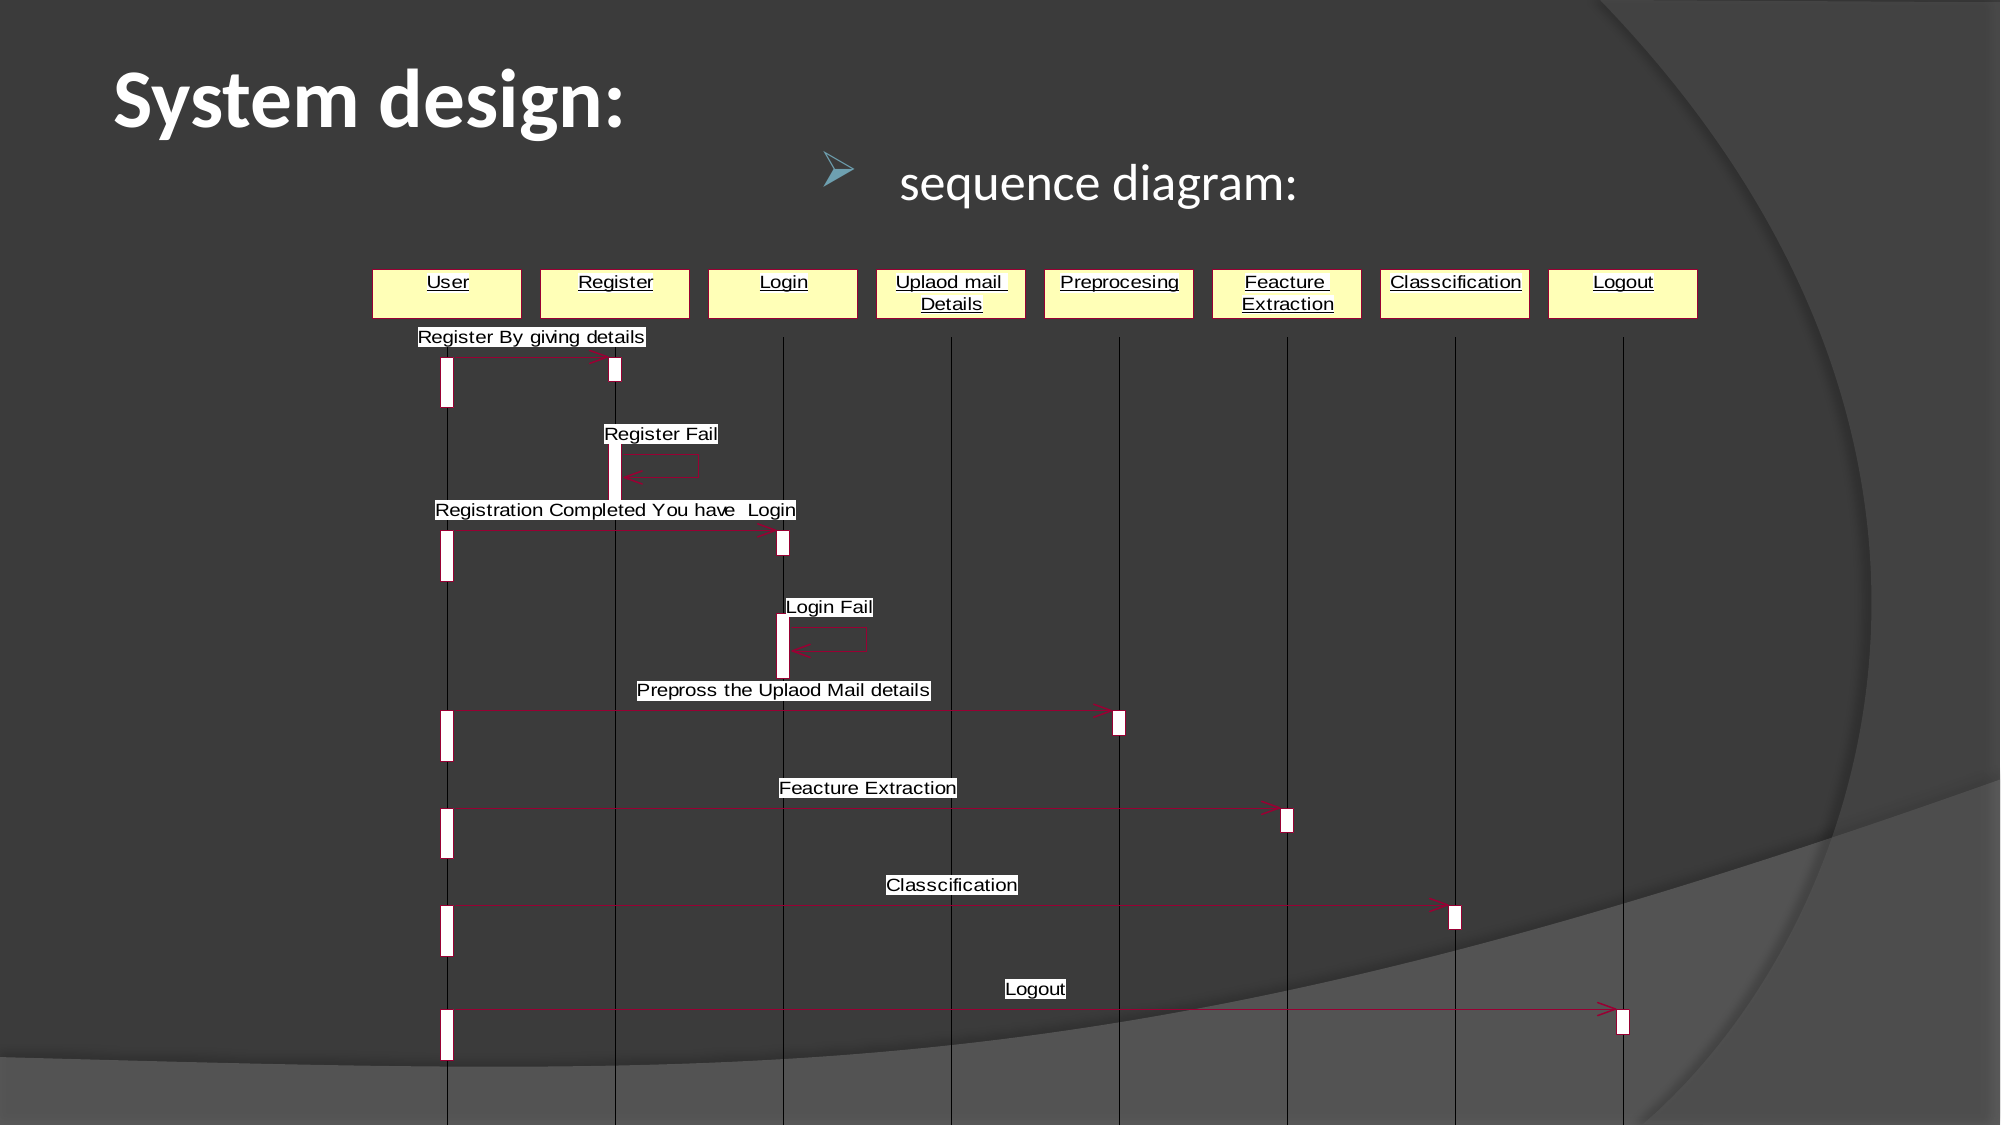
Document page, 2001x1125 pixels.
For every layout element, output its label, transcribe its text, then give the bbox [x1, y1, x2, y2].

picture [306, 225, 1766, 1125]
list sequence diagram: [658, 130, 1454, 215]
title System design: [106, 74, 1649, 214]
